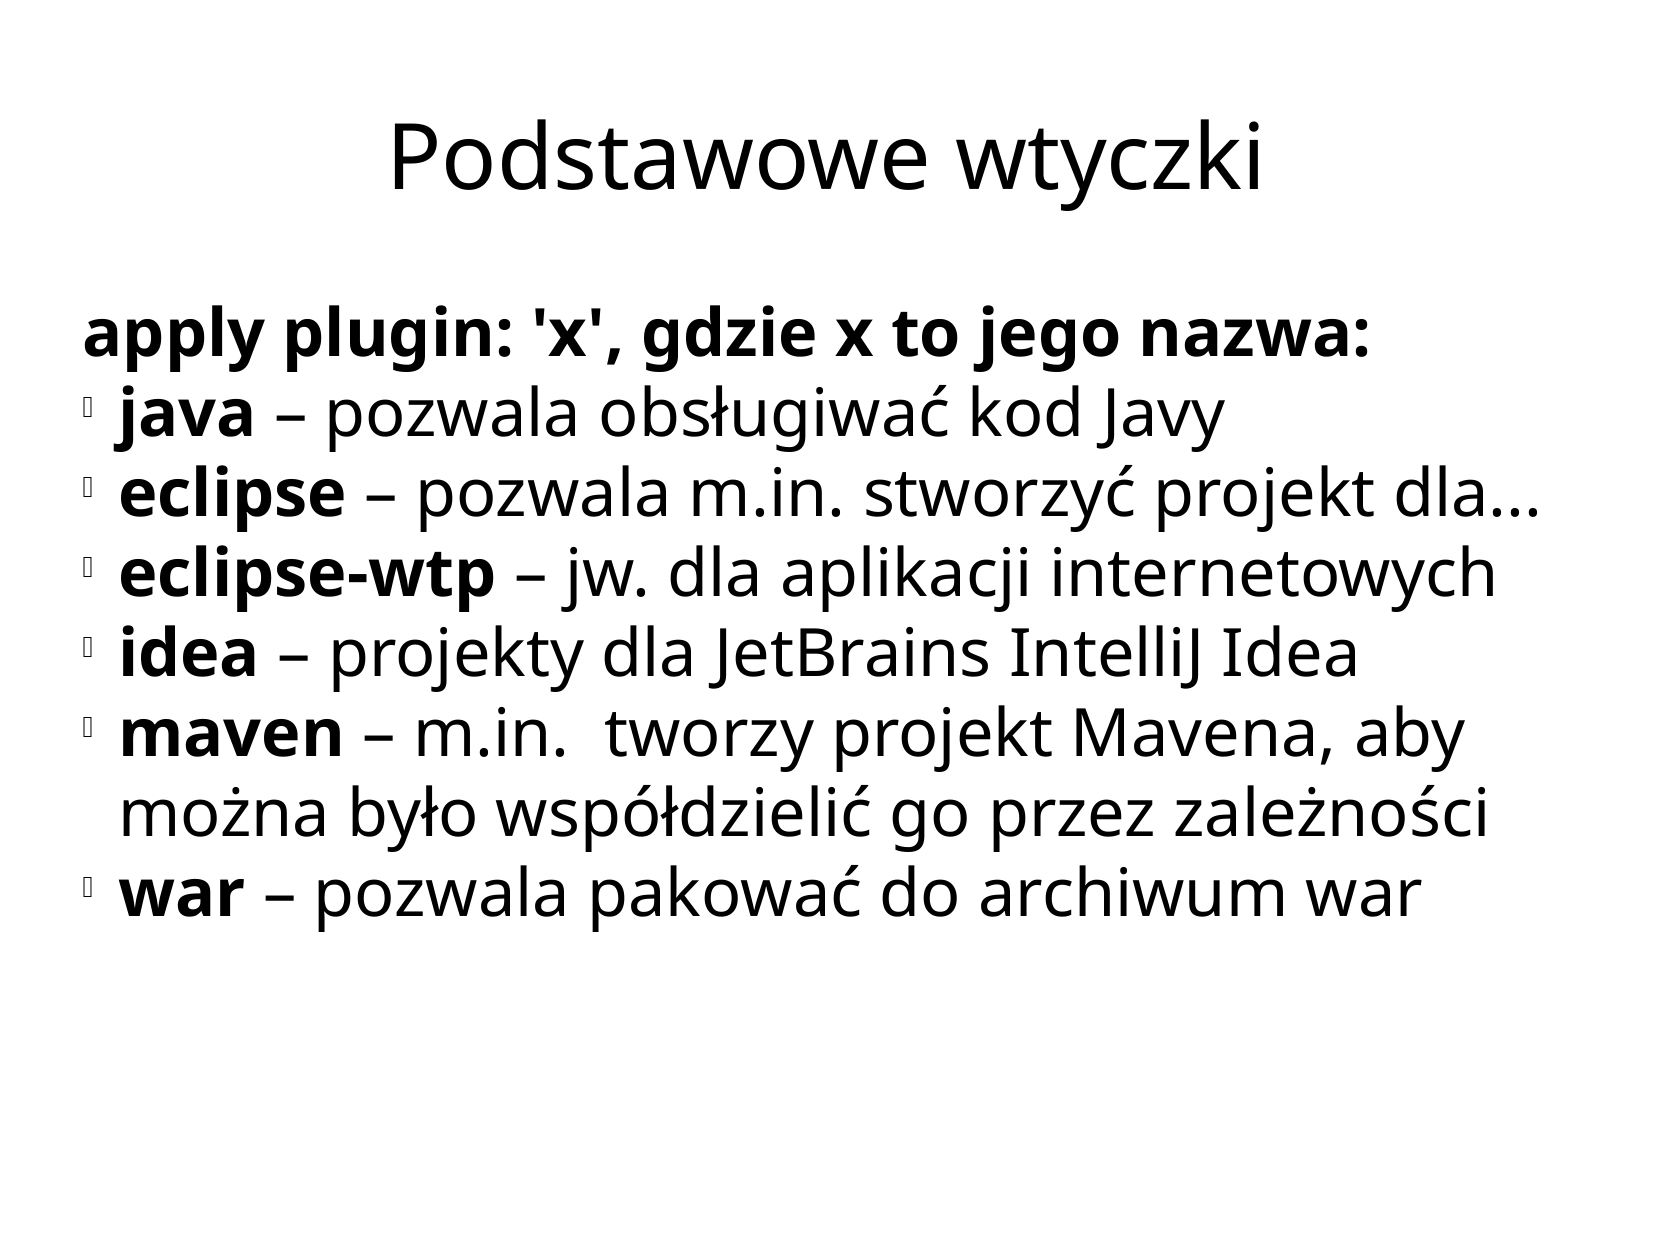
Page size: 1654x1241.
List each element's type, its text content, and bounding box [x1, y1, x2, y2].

text_box apply plugin: 'x', gdzie x to jego nazwa: java – pozwala obsługiwać kod Javy eclipse – pozwala m.in. stworzyć projekt dla... eclipse-wtp – jw. dla aplikacji internetowych idea – projekty dla JetBrains IntelliJ Idea maven – m.in. tworzy projekt Mavena, aby można było współdzielić go przez zależności war – pozwala pakować do archiwum war [82, 290, 1571, 1010]
text_box Podstawowe wtyczki [82, 49, 1571, 257]
